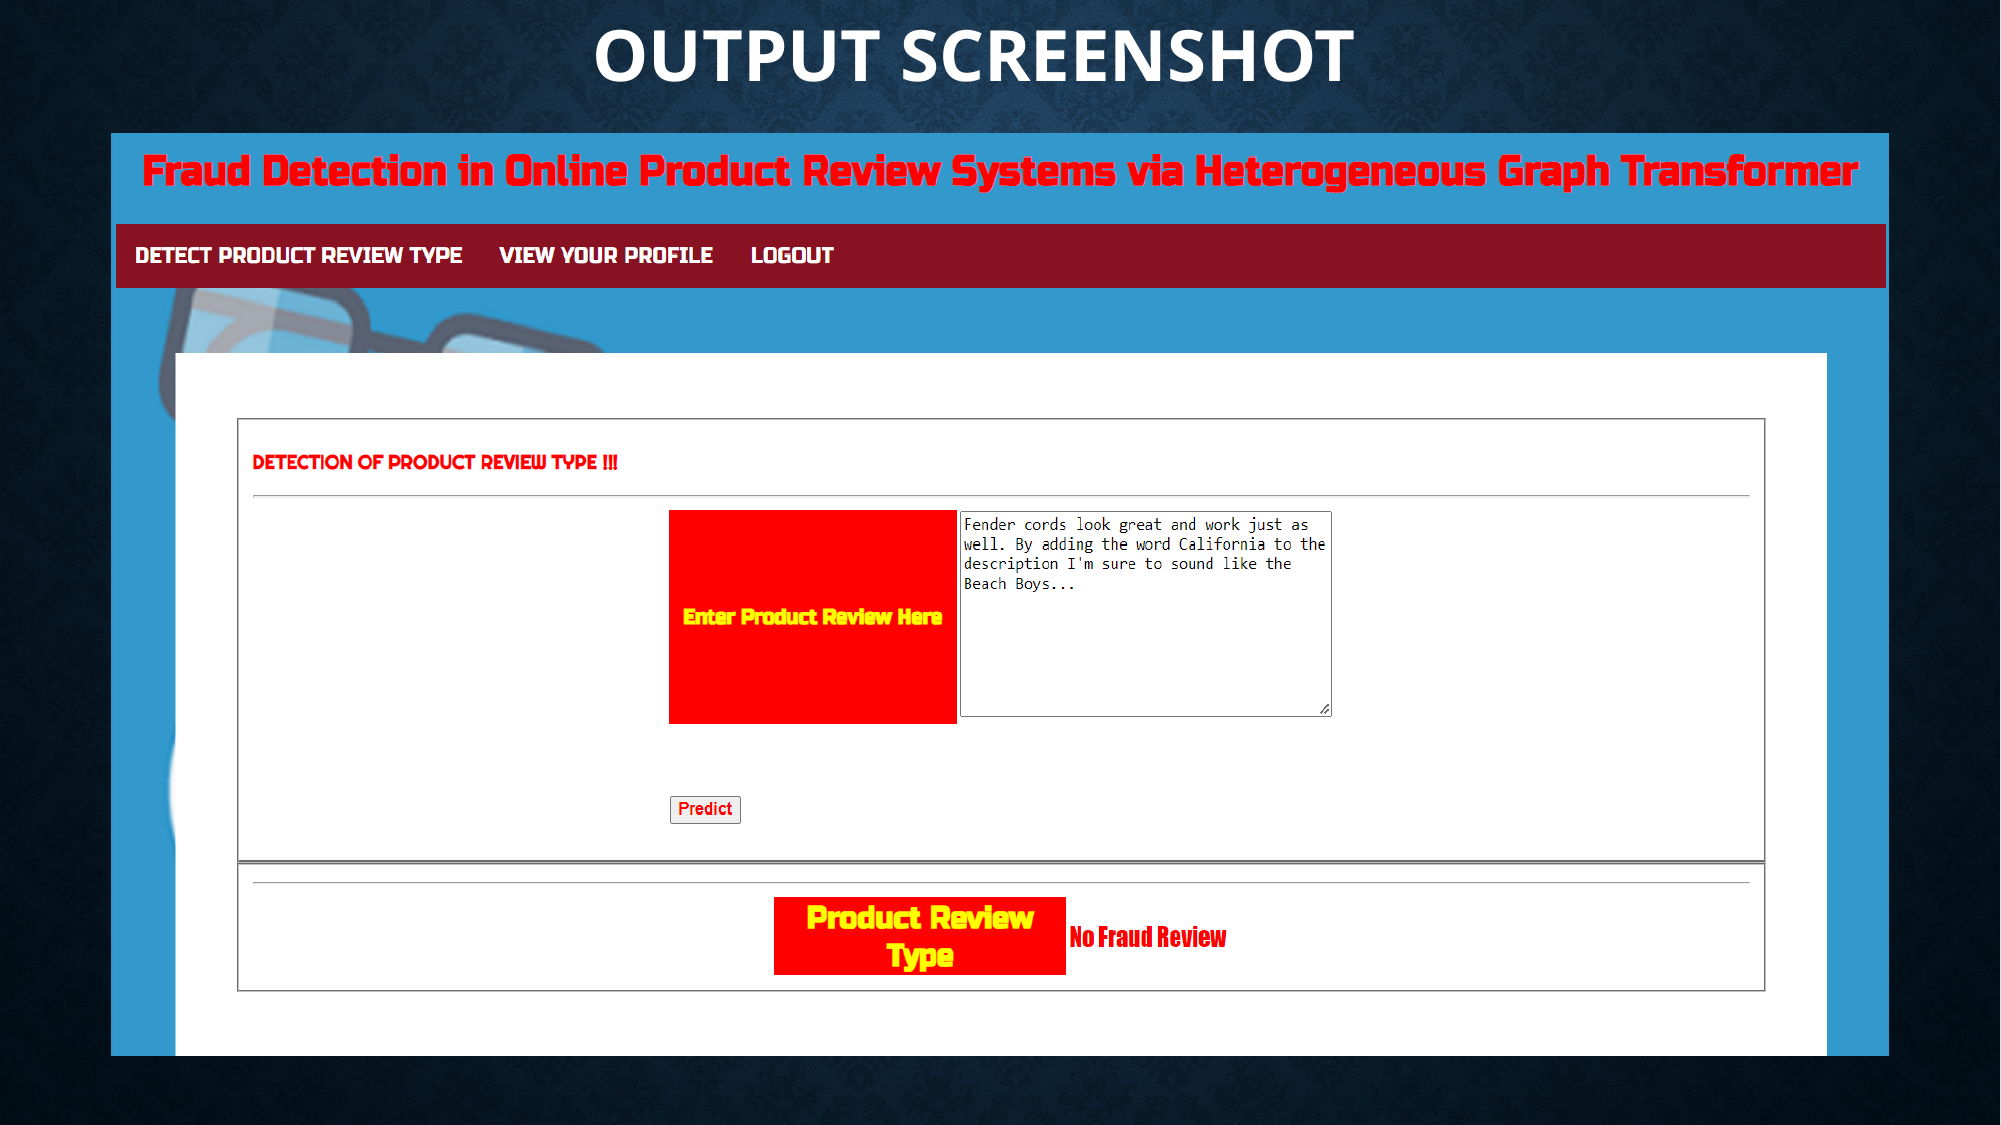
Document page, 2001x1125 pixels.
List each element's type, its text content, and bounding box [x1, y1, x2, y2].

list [110, 132, 1890, 1057]
title OUTPUT SCREENSHOT [124, 0, 1824, 117]
